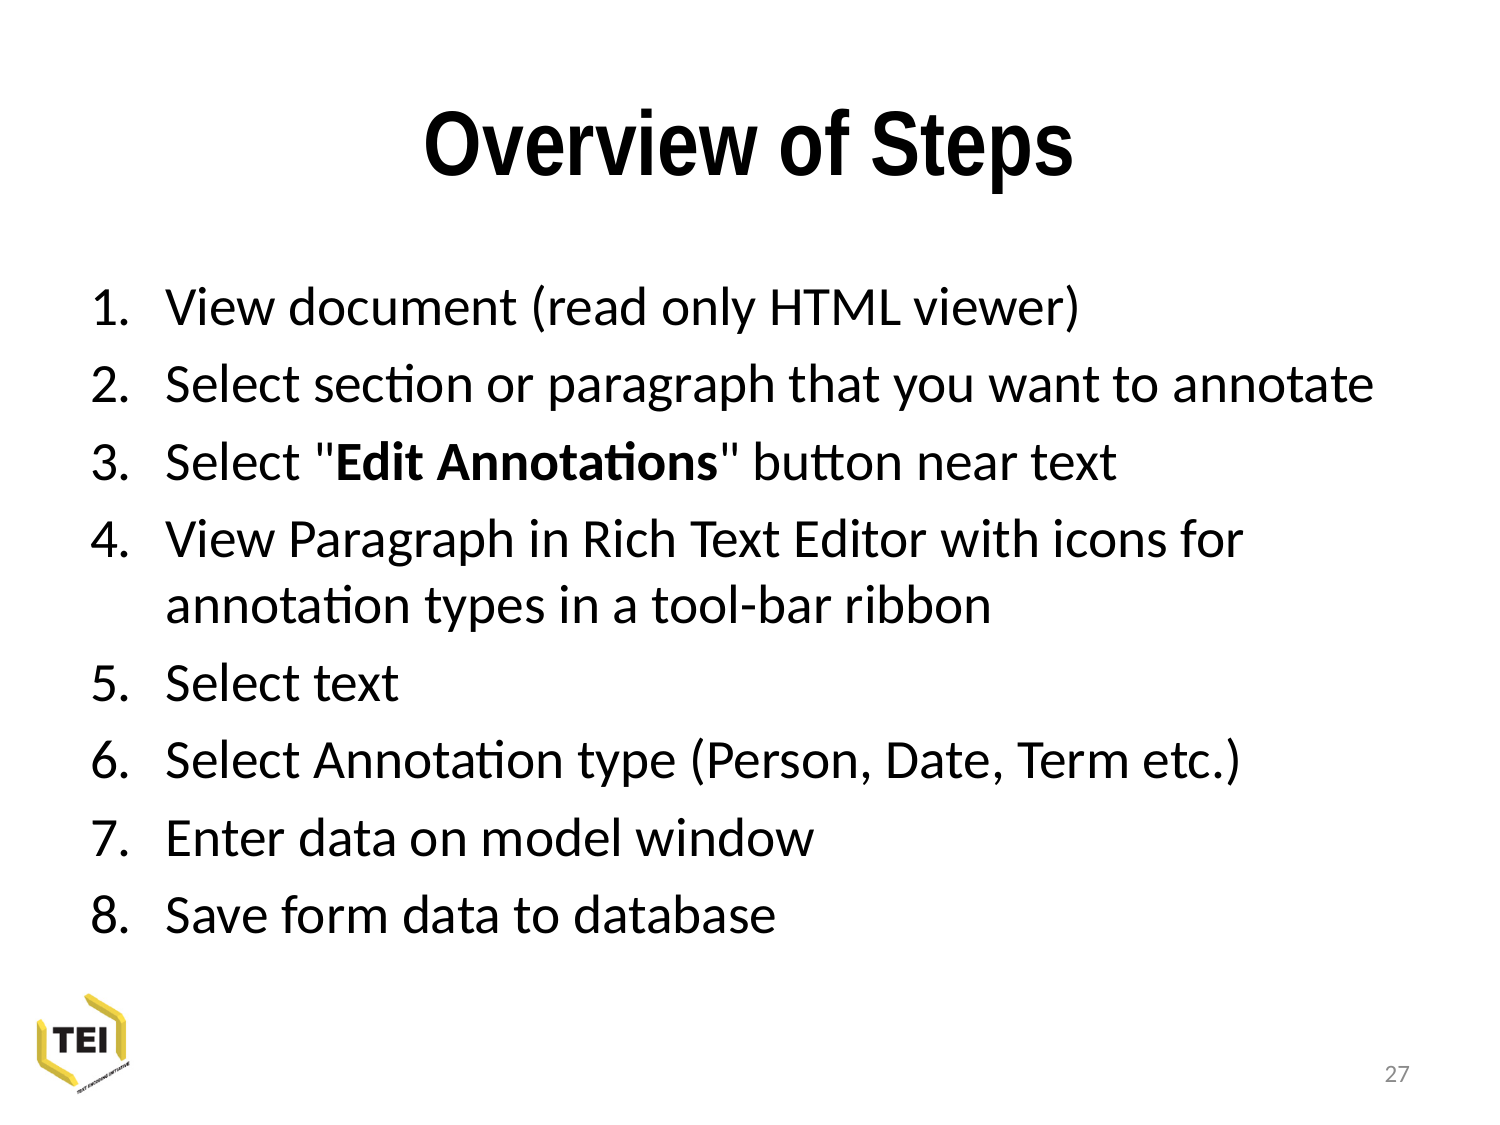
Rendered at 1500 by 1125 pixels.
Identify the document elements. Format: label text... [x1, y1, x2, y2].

slide_number 27 [1074, 1042, 1425, 1103]
picture [24, 987, 138, 1100]
title Overview of Steps [75, 45, 1425, 233]
list View document (read only HTML viewer) Select section or paragraph that you want to annotate Select "Edit Annotations" button near text View Paragraph in Rich Text Editor with icons for annotation types in a tool-bar ribbon Select text Select Annotation type (Person, Date, Term etc.) Enter data on model window Save form data to database [75, 262, 1425, 1005]
